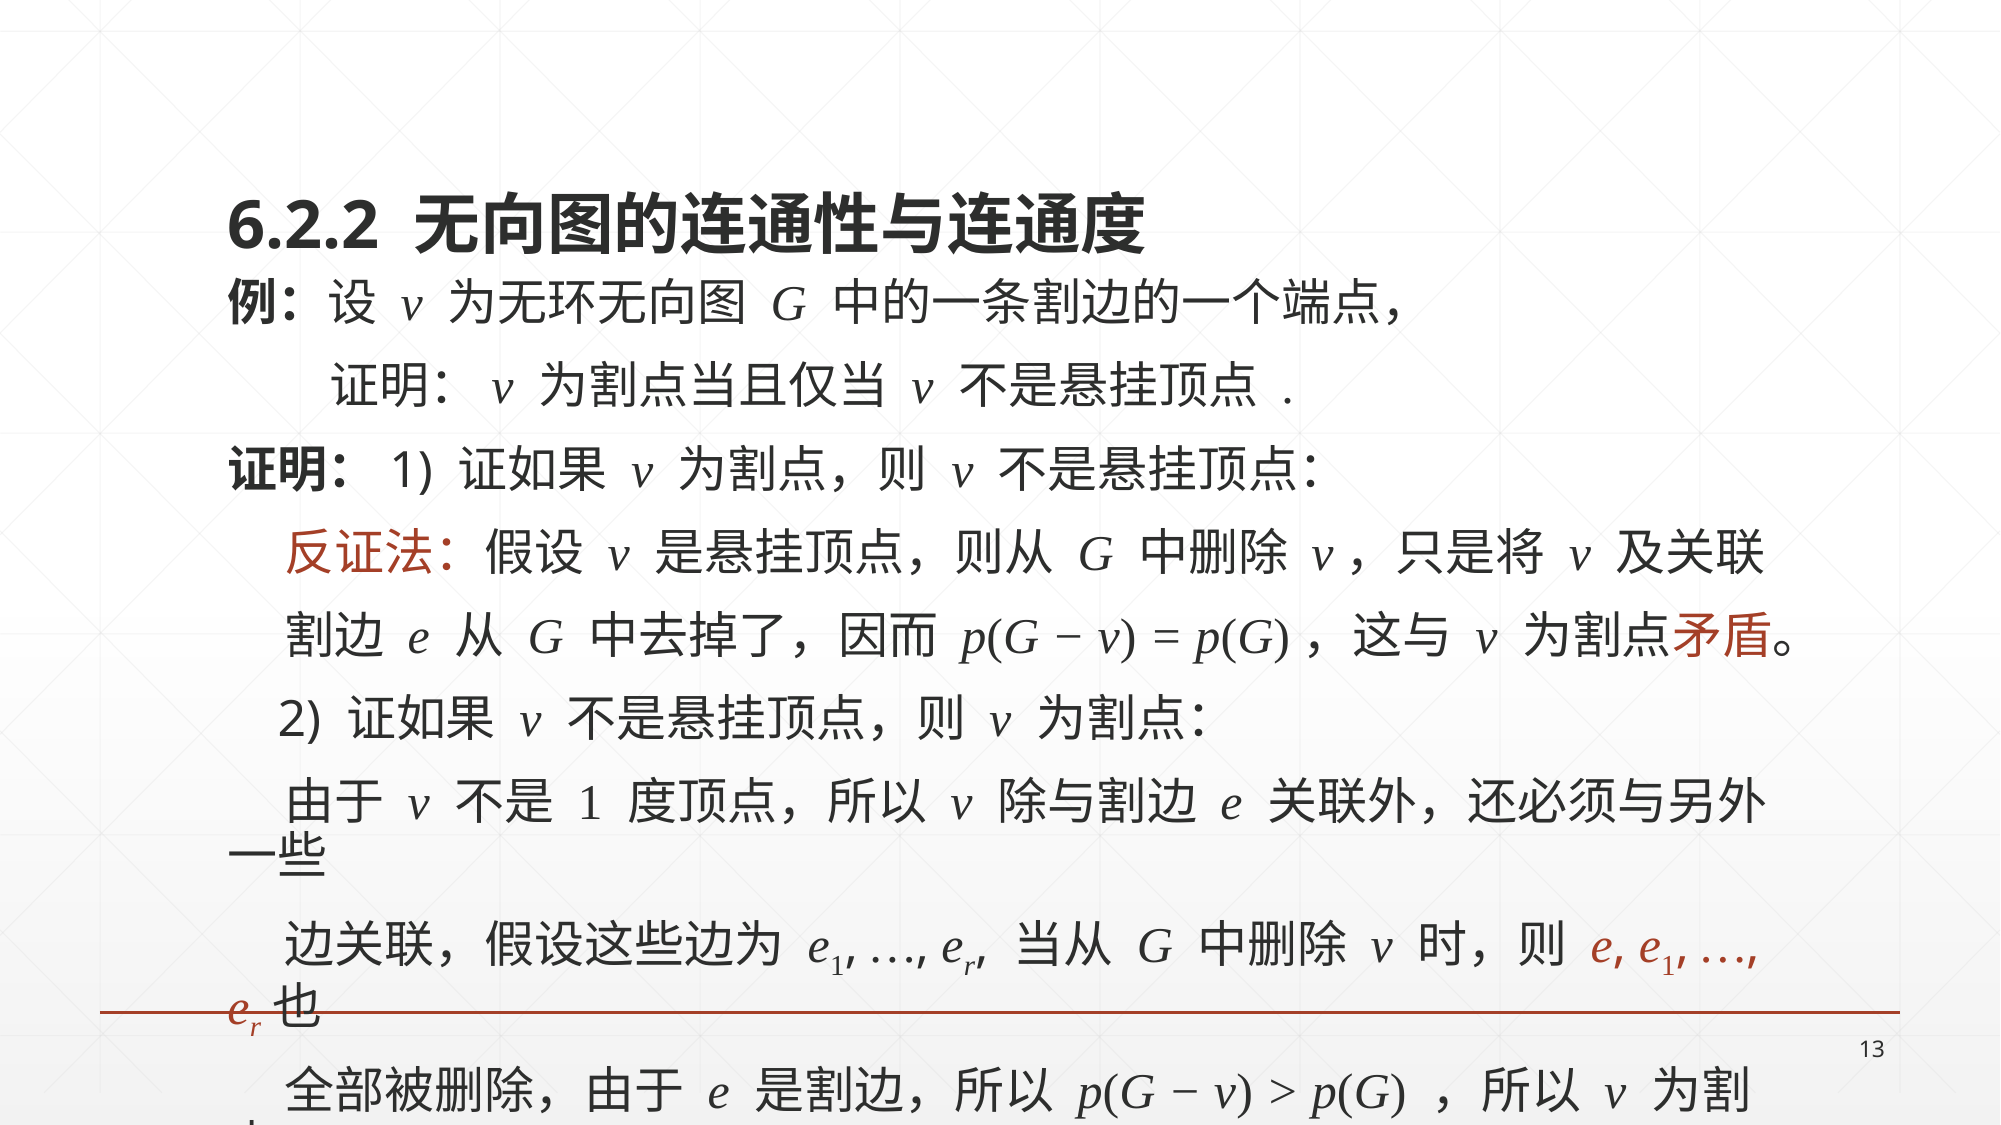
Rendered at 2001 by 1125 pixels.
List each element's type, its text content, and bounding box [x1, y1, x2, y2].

slide_number 13 [1749, 1031, 1901, 1069]
text_box 6.2.2 无向图的连通性与连通度 [212, 82, 1788, 271]
list 例：设 v 为无环无向图 G 中的一条割边的一个端点， 证明：v 为割点当且仅当 v 不是悬挂顶点 . 证明：1) 证如果 v 为割点，则 v 不是悬挂顶点： 反证法：假设 v 是悬挂顶点，则从 G 中删除 v，只是将 v 及关联 割边 e 从 G 中去掉了，因而 p(G − v) = p(G)，这与 v 为割点矛盾。 2) 证如果 v 不是悬挂顶点，则 v 为割点： 由于 v 不是 1 度顶点，所以 v 除与割边 e 关联外，还必须与另外一些 边关联，假设这些边为 e1, …, er, 当从 G 中删除 v 时，则 e, e1, …, er也 全部被删除，由于 e 是割边，所以 p(G − v) > p(G) ，所以 v 为割点 . [212, 271, 1788, 1006]
